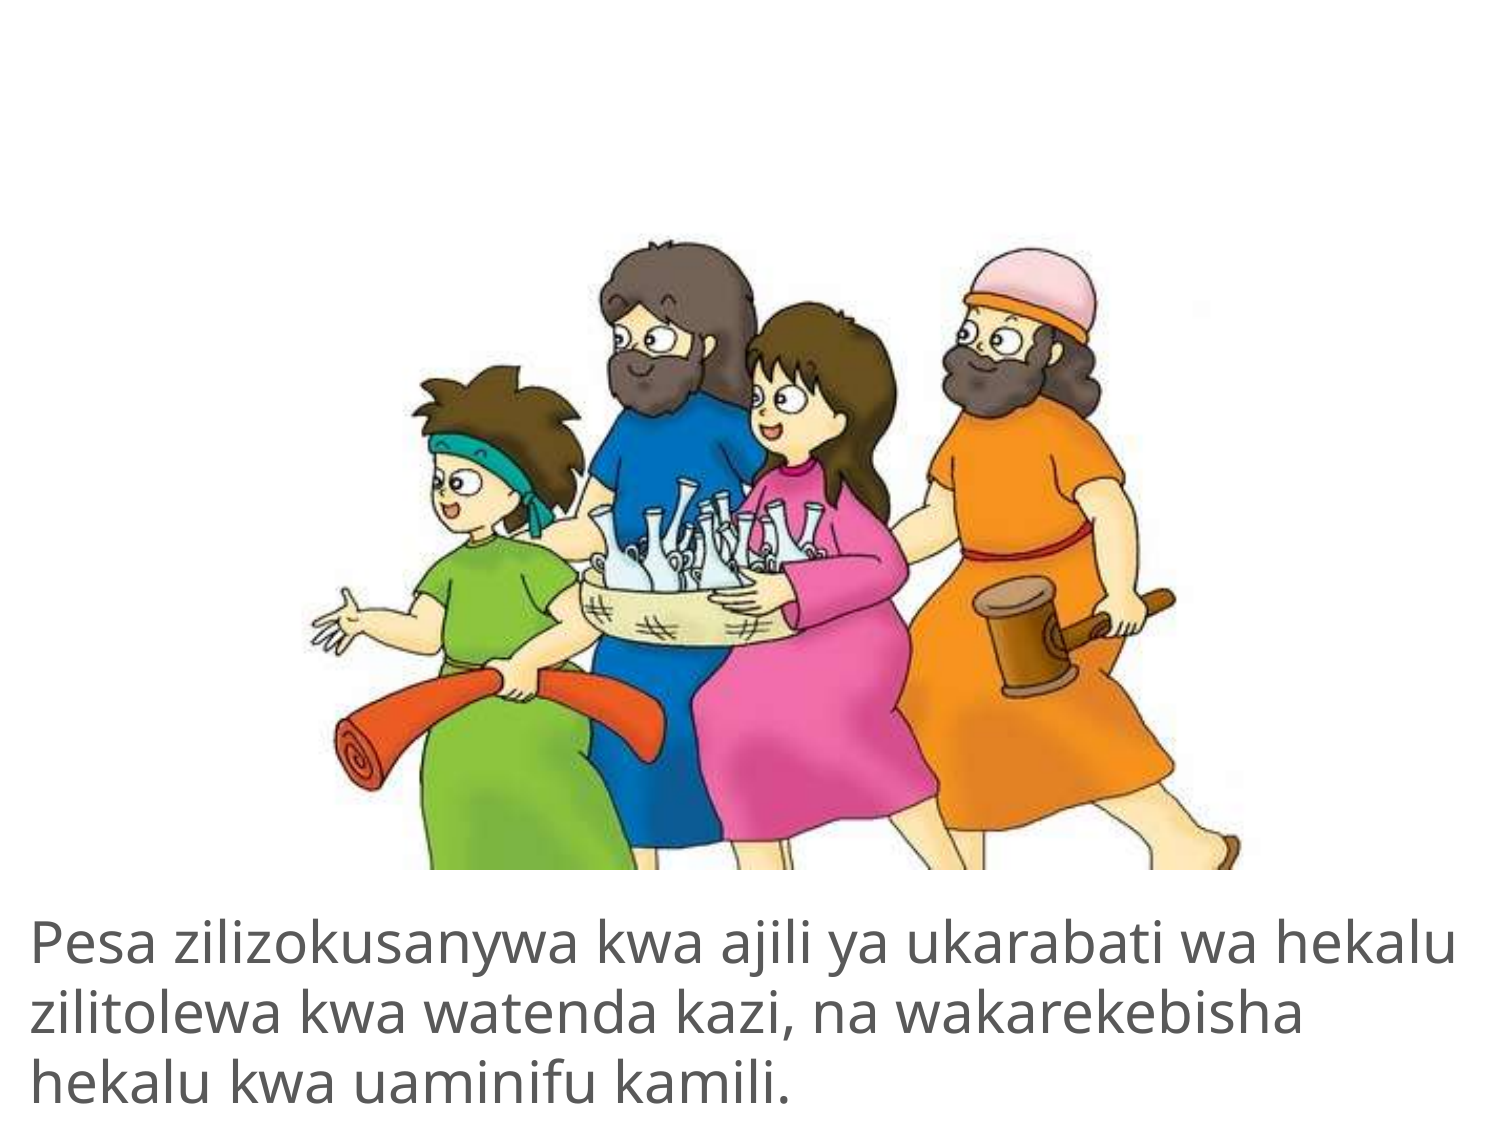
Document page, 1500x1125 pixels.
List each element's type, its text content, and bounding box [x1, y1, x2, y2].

picture [67, 0, 1433, 870]
text_box Pesa zilizokusanywa kwa ajili ya ukarabati wa hekalu zilitolewa kwa watenda kazi, na wakarekebisha hekalu kwa uaminifu kamili. [14, 897, 1500, 1123]
